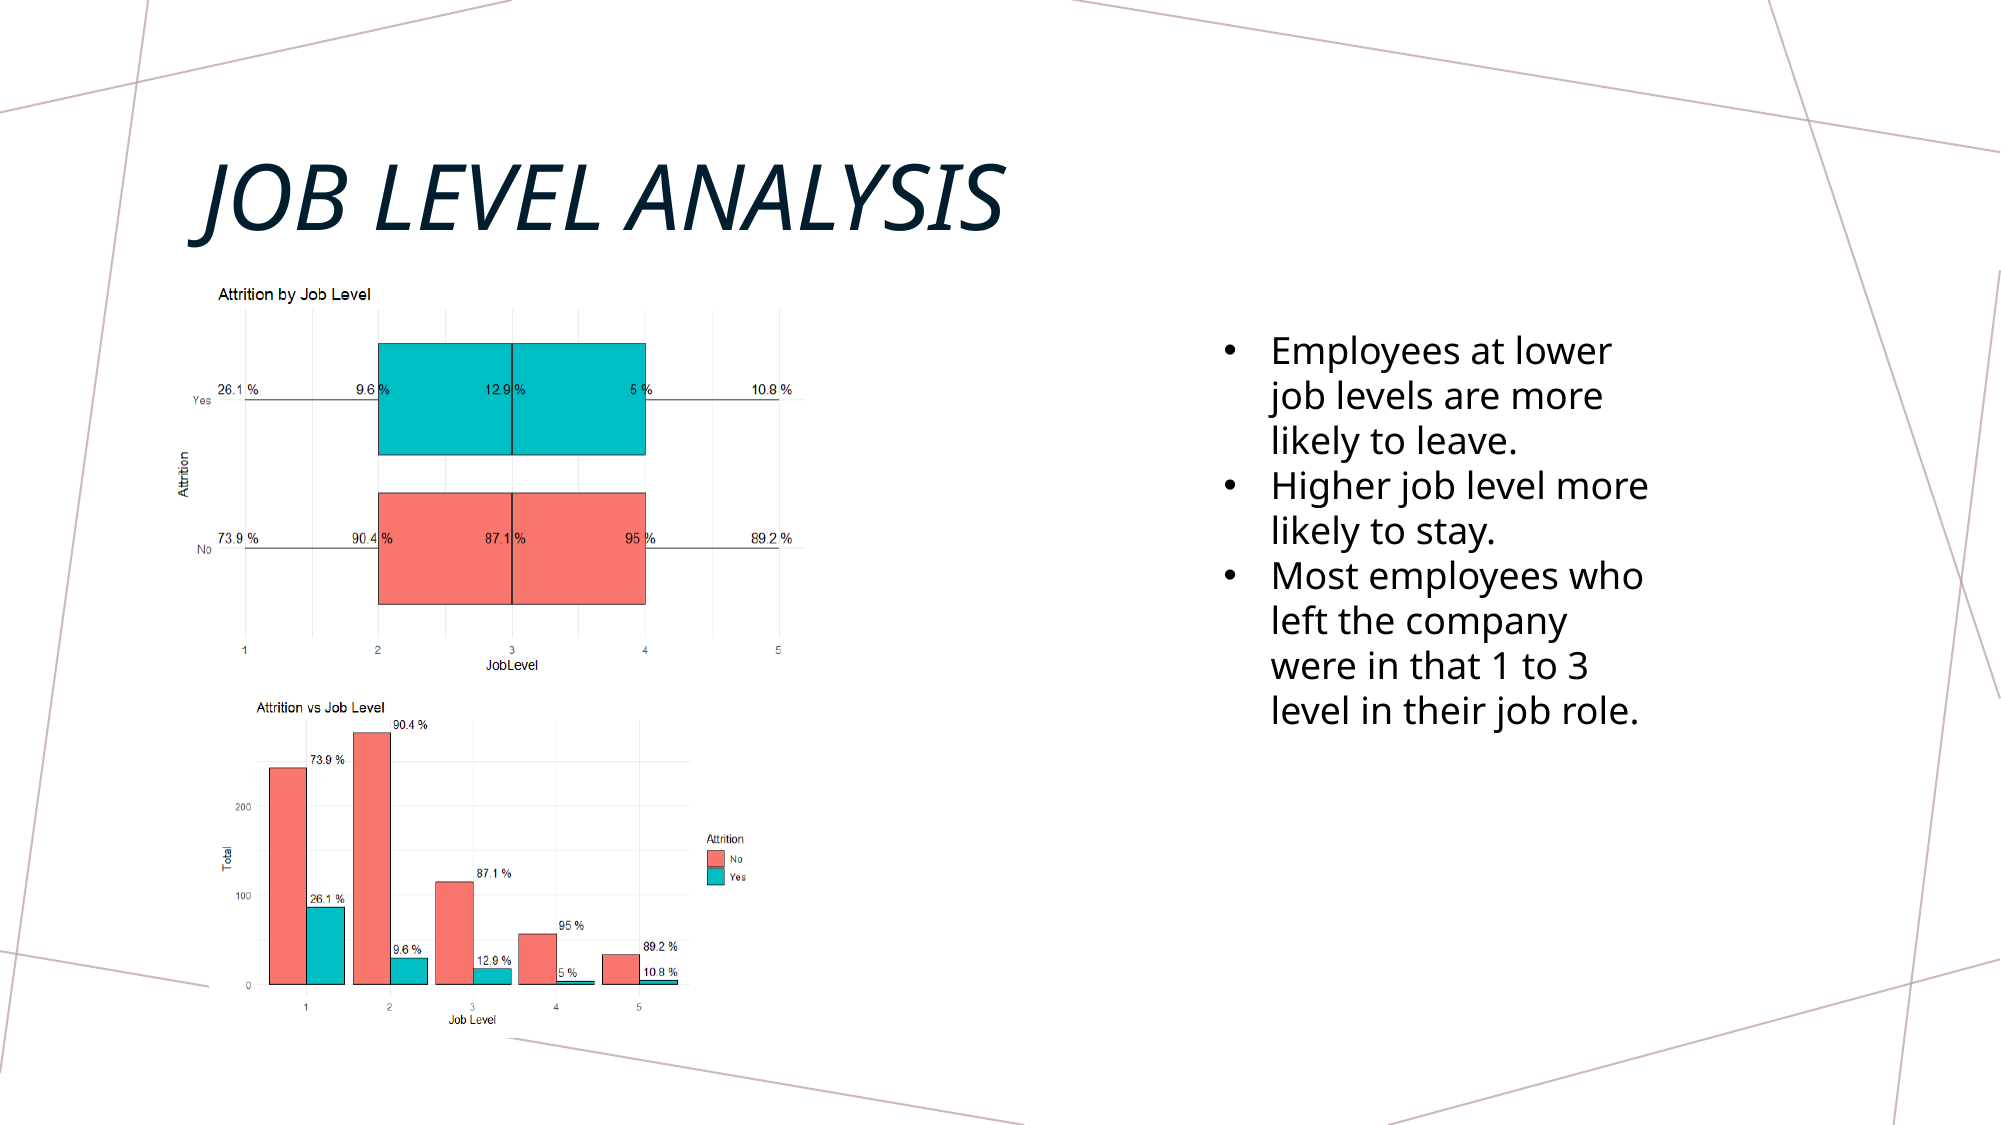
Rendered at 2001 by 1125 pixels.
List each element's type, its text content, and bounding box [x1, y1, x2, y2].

picture [162, 262, 915, 685]
title Job level analysis [187, 87, 1813, 315]
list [209, 681, 828, 1038]
text_box Employees at lower job levels are more likely to leave. Higher job level more likely to stay. Most employees who left the company were in that 1 to 3 level in their job role. [1208, 319, 1672, 784]
